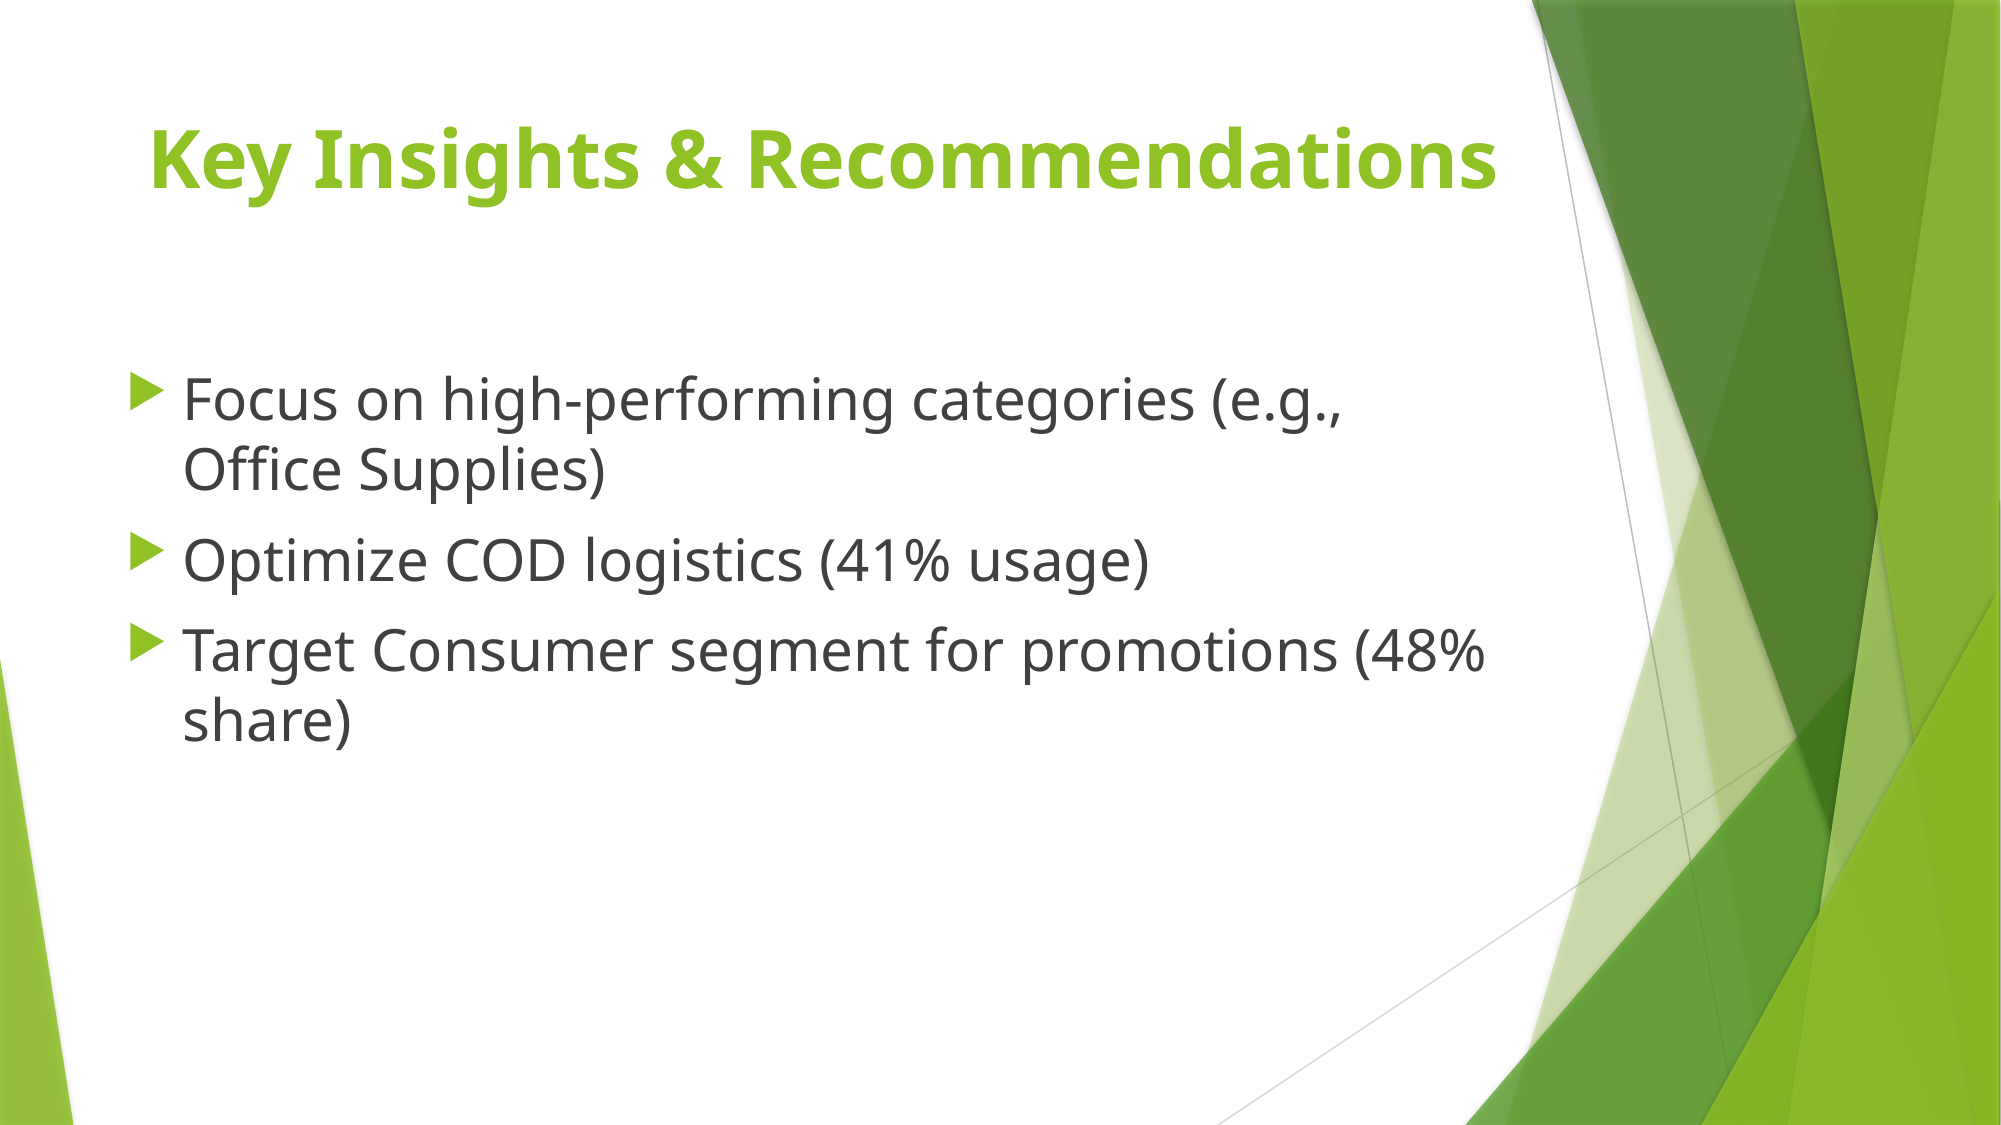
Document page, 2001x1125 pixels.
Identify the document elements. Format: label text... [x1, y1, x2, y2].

title Key Insights & Recommendations [111, 99, 1522, 317]
list Focus on high-performing categories (e.g., Office Supplies) Optimize COD logistics (41% usage) Target Consumer segment for promotions (48% share) [111, 354, 1522, 992]
